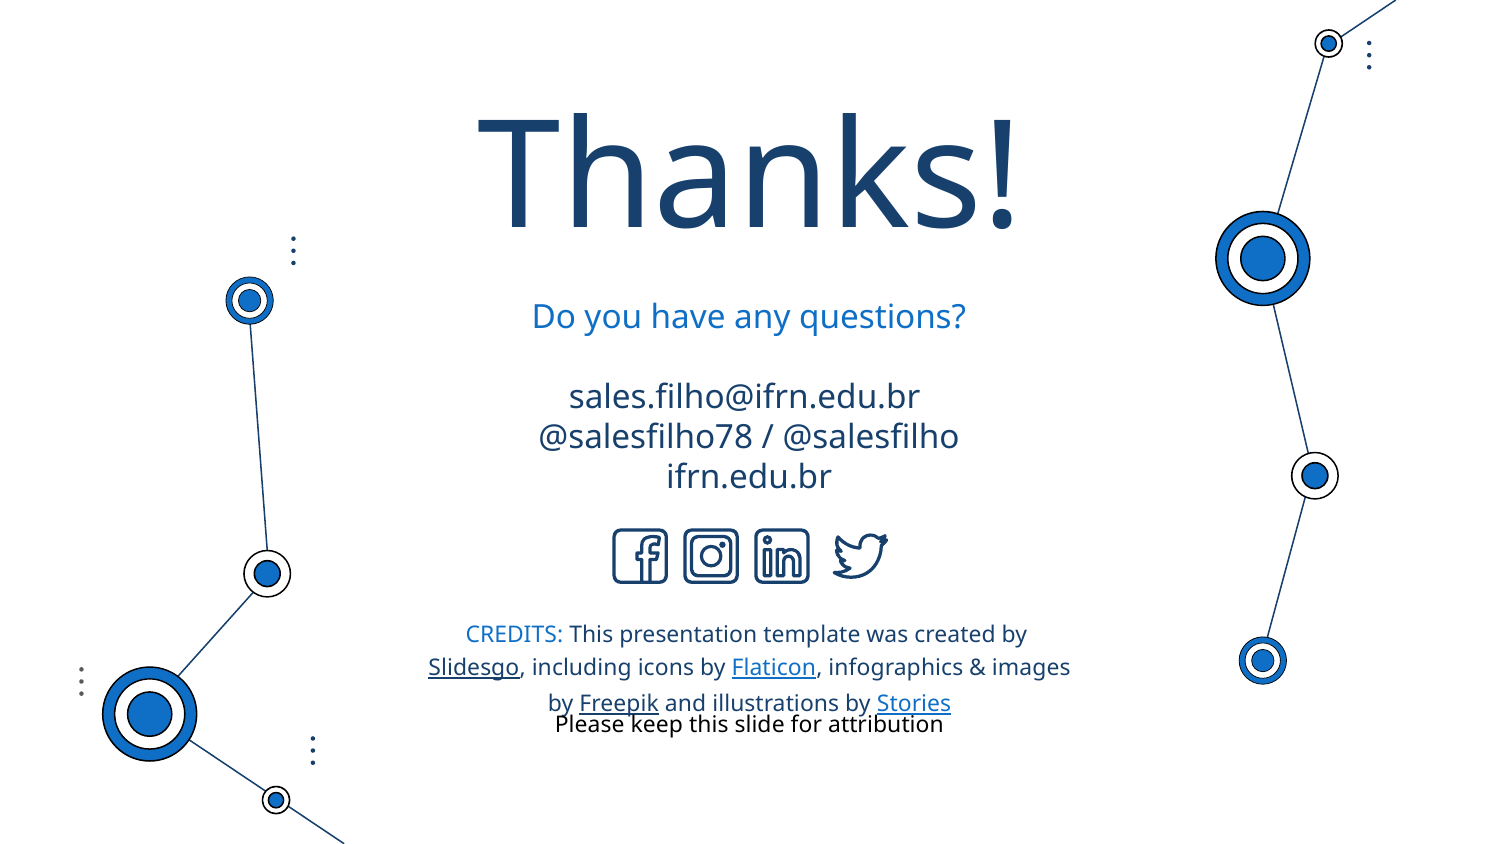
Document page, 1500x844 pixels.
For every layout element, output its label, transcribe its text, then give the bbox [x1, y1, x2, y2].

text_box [612, 528, 889, 585]
title Thanks! [345, 63, 1156, 241]
subtitle Please keep this slide for attribution [438, 694, 1061, 750]
subtitle Do you have any questions? sales.filho@ifrn.edu.br @salesfilho78 / @salesfilho ifrn.edu.br [495, 280, 1004, 516]
